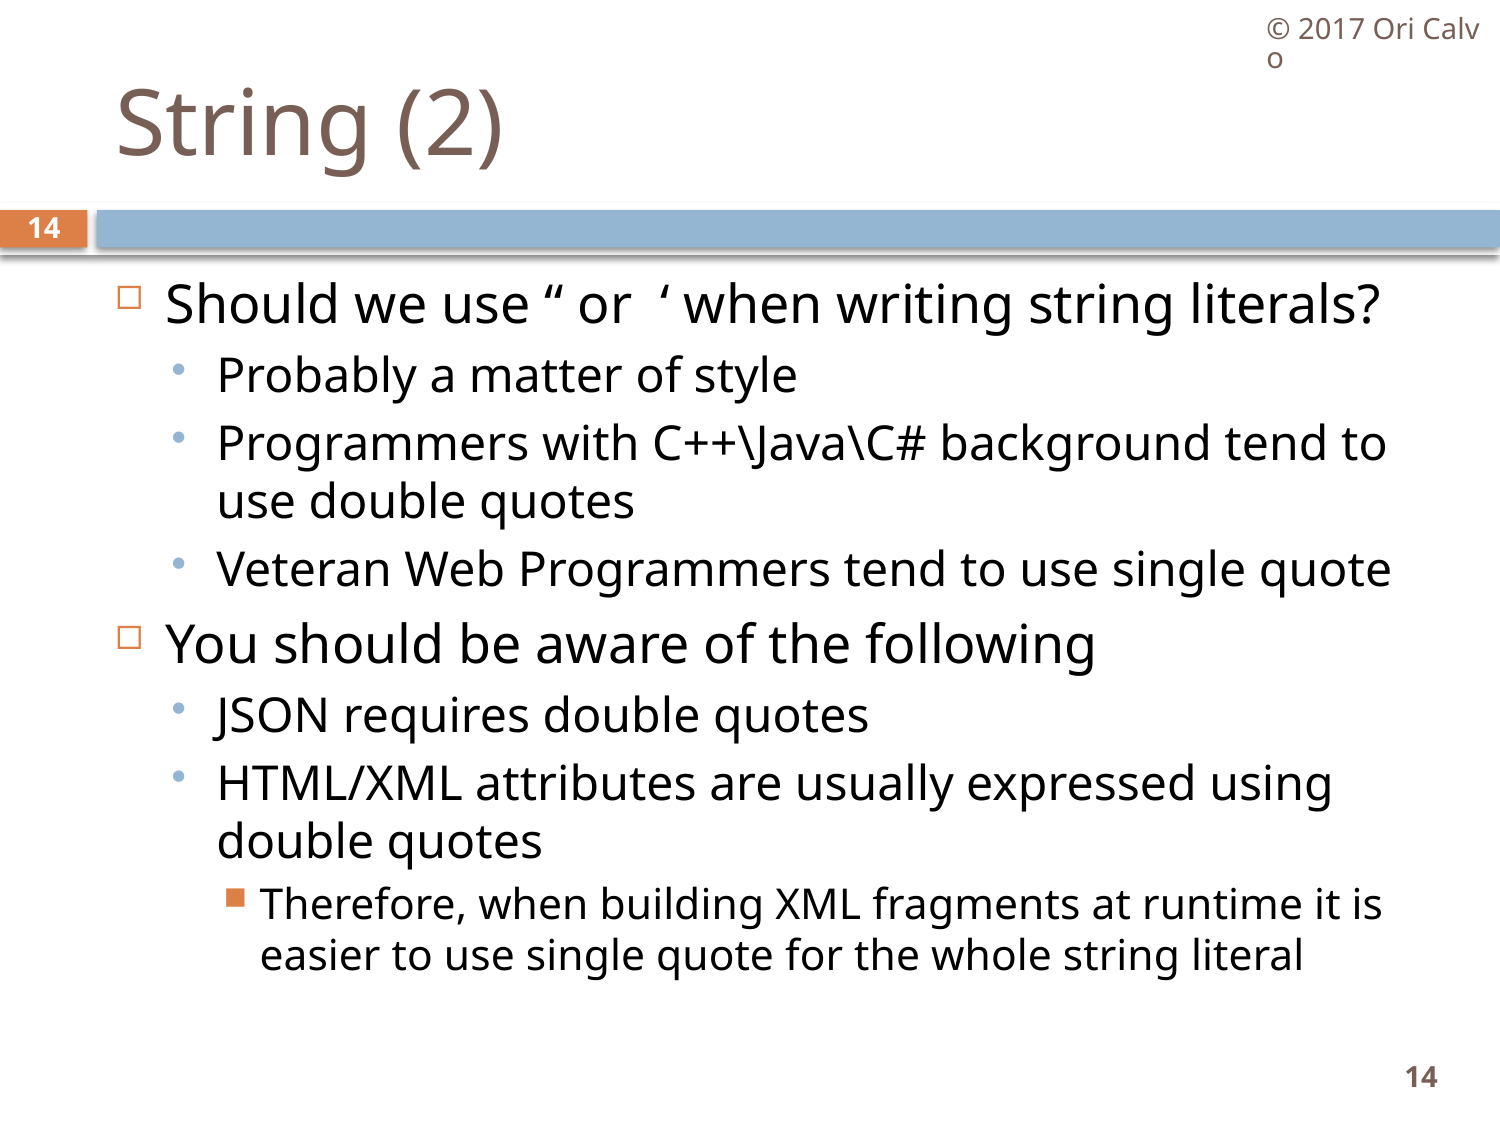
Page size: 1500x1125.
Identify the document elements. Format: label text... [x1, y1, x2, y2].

list Should we use “ or ‘ when writing string literals? Probably a matter of style Programmers with C++\Java\C# background tend to use double quotes Veteran Web Programmers tend to use single quote You should be aware of the following JSON requires double quotes HTML/XML attributes are usually expressed using double quotes Therefore, when building XML fragments at runtime it is easier to use single quote for the whole string literal [100, 262, 1438, 1000]
title String (2) [100, 37, 1438, 200]
footer © 2017 Ori Calvo [1251, 0, 1500, 60]
slide_number 14 [0, 208, 88, 249]
